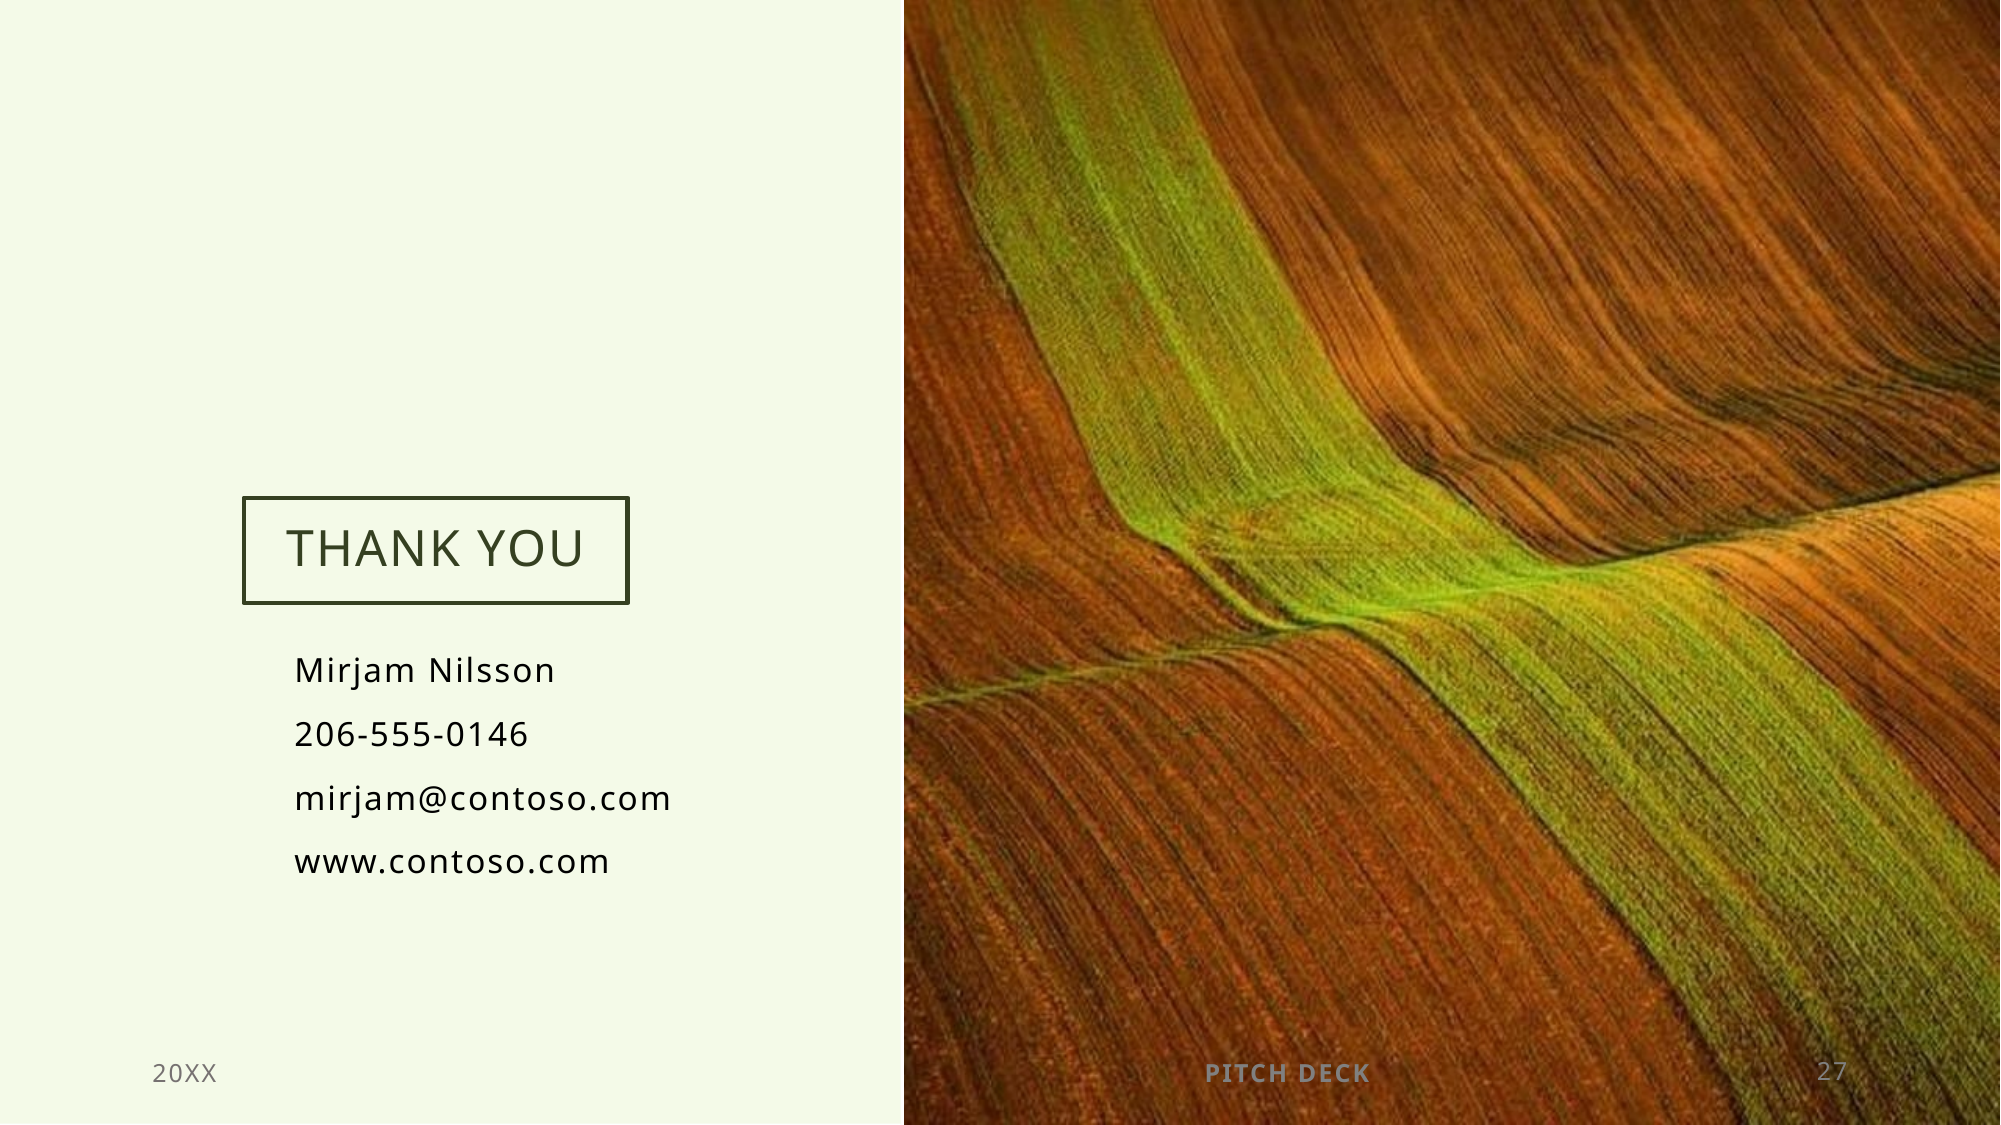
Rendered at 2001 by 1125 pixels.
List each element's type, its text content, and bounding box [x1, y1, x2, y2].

picture [904, 0, 2000, 1125]
slide_number 20XX [137, 1042, 588, 1103]
title Thank you [242, 496, 630, 605]
list Mirjam Nilsson​​ 206-555-0146​ mirjam@contoso.com​ www.contoso.com​ [279, 649, 753, 944]
